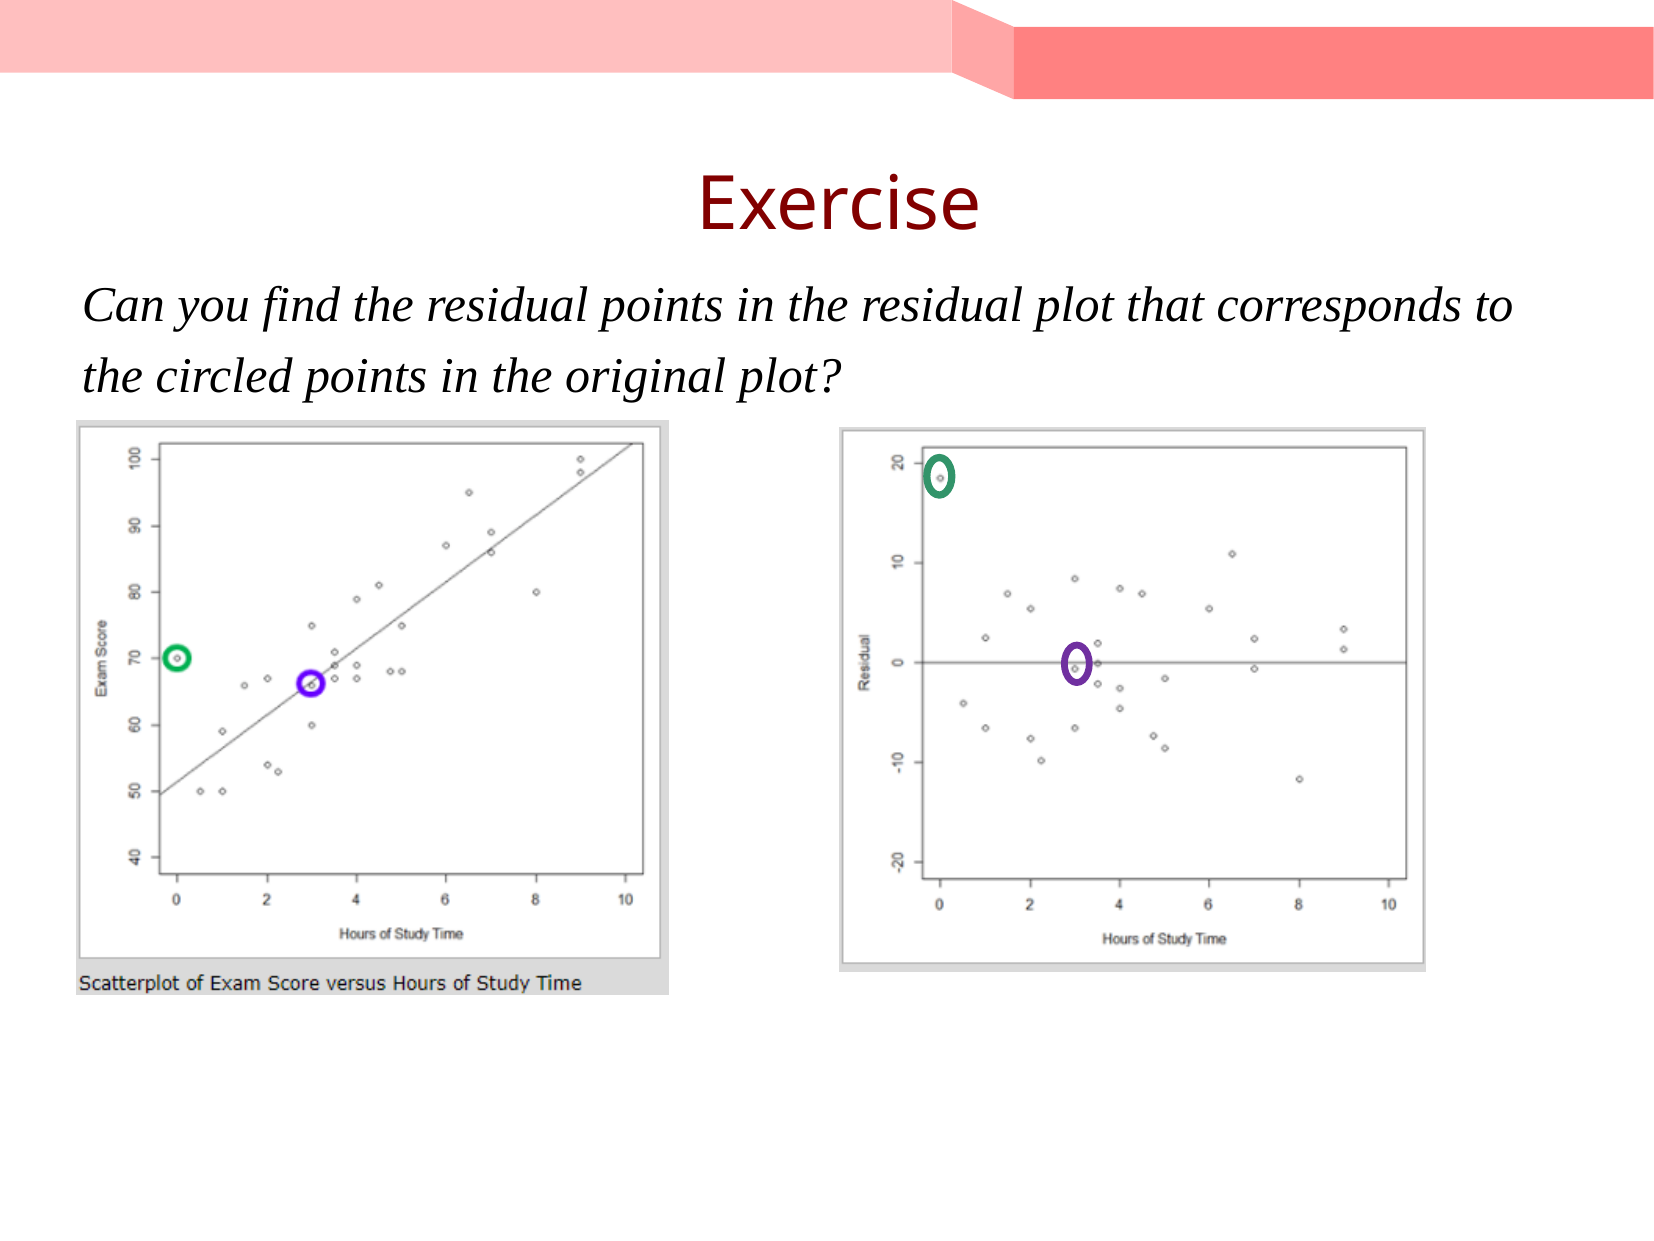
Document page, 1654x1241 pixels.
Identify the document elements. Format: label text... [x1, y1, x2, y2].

picture [839, 427, 1426, 972]
list Can you find the residual points in the residual plot that corresponds to the circled points in the original plot? [51, 261, 1552, 1087]
title Exercise [201, 88, 1477, 261]
picture [76, 419, 670, 996]
